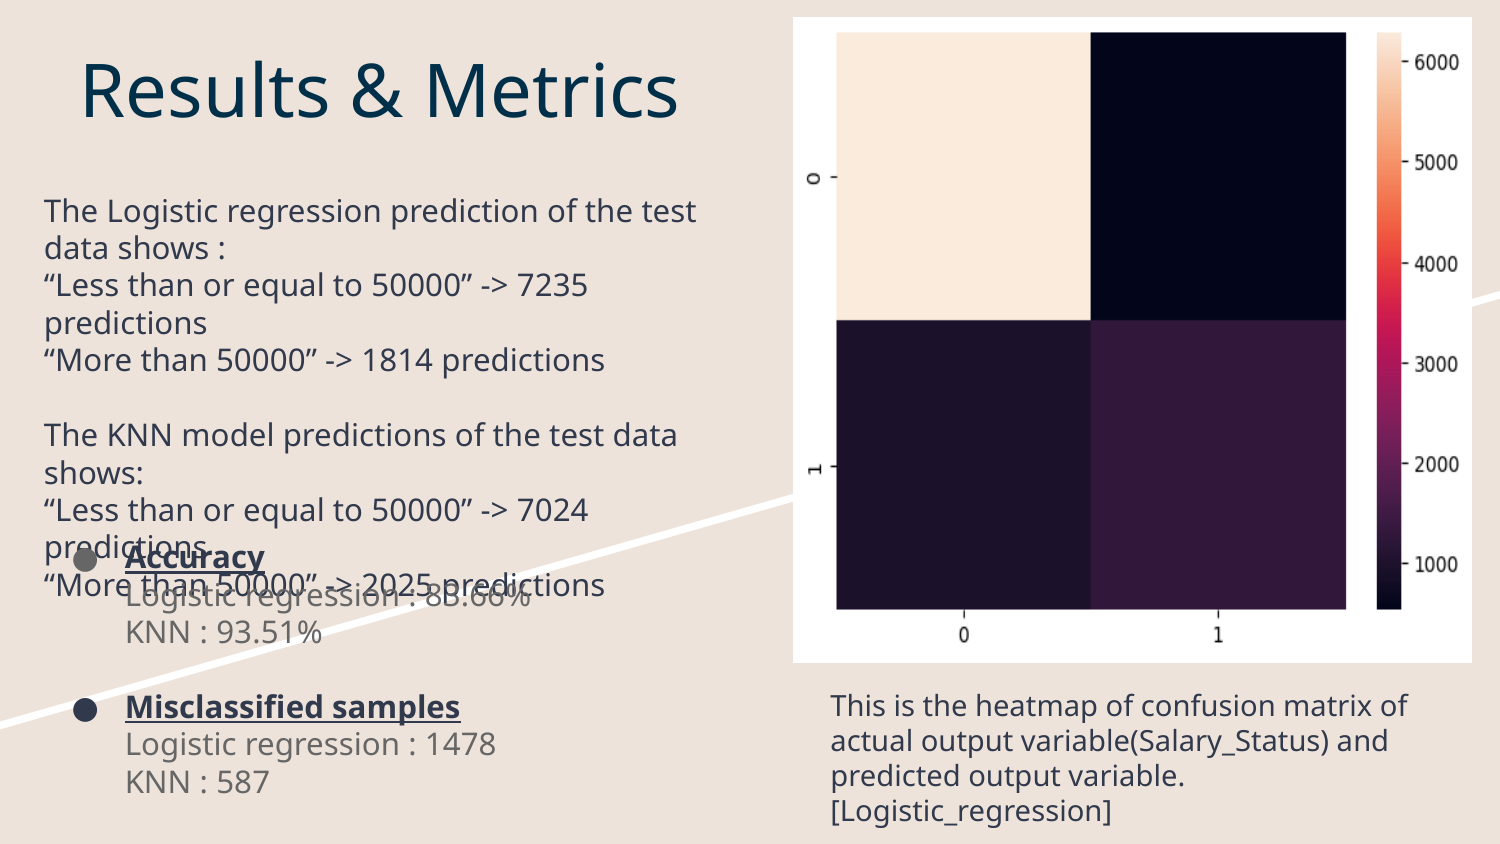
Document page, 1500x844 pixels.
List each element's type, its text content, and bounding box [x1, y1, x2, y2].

text_box This is the heatmap of confusion matrix of actual output variable(Salary_Status) and predicted output variable. [Logistic_regression] [815, 672, 1451, 807]
picture [793, 17, 1473, 664]
title Results & Metrics [64, 28, 788, 148]
text_box The Logistic regression prediction of the test data shows : “Less than or equal to 50000” -> 7235 predictions “More than 50000” -> 1814 predictions The KNN model predictions of the test data shows: “Less than or equal to 50000” -> 7024 predictions “More than 50000” -> 2025 predictions [28, 175, 770, 523]
text_box Accuracy Logistic regression : 83.66% KNN : 93.51% Misclassified samples Logistic regression : 1478 KNN : 587 [34, 522, 764, 807]
